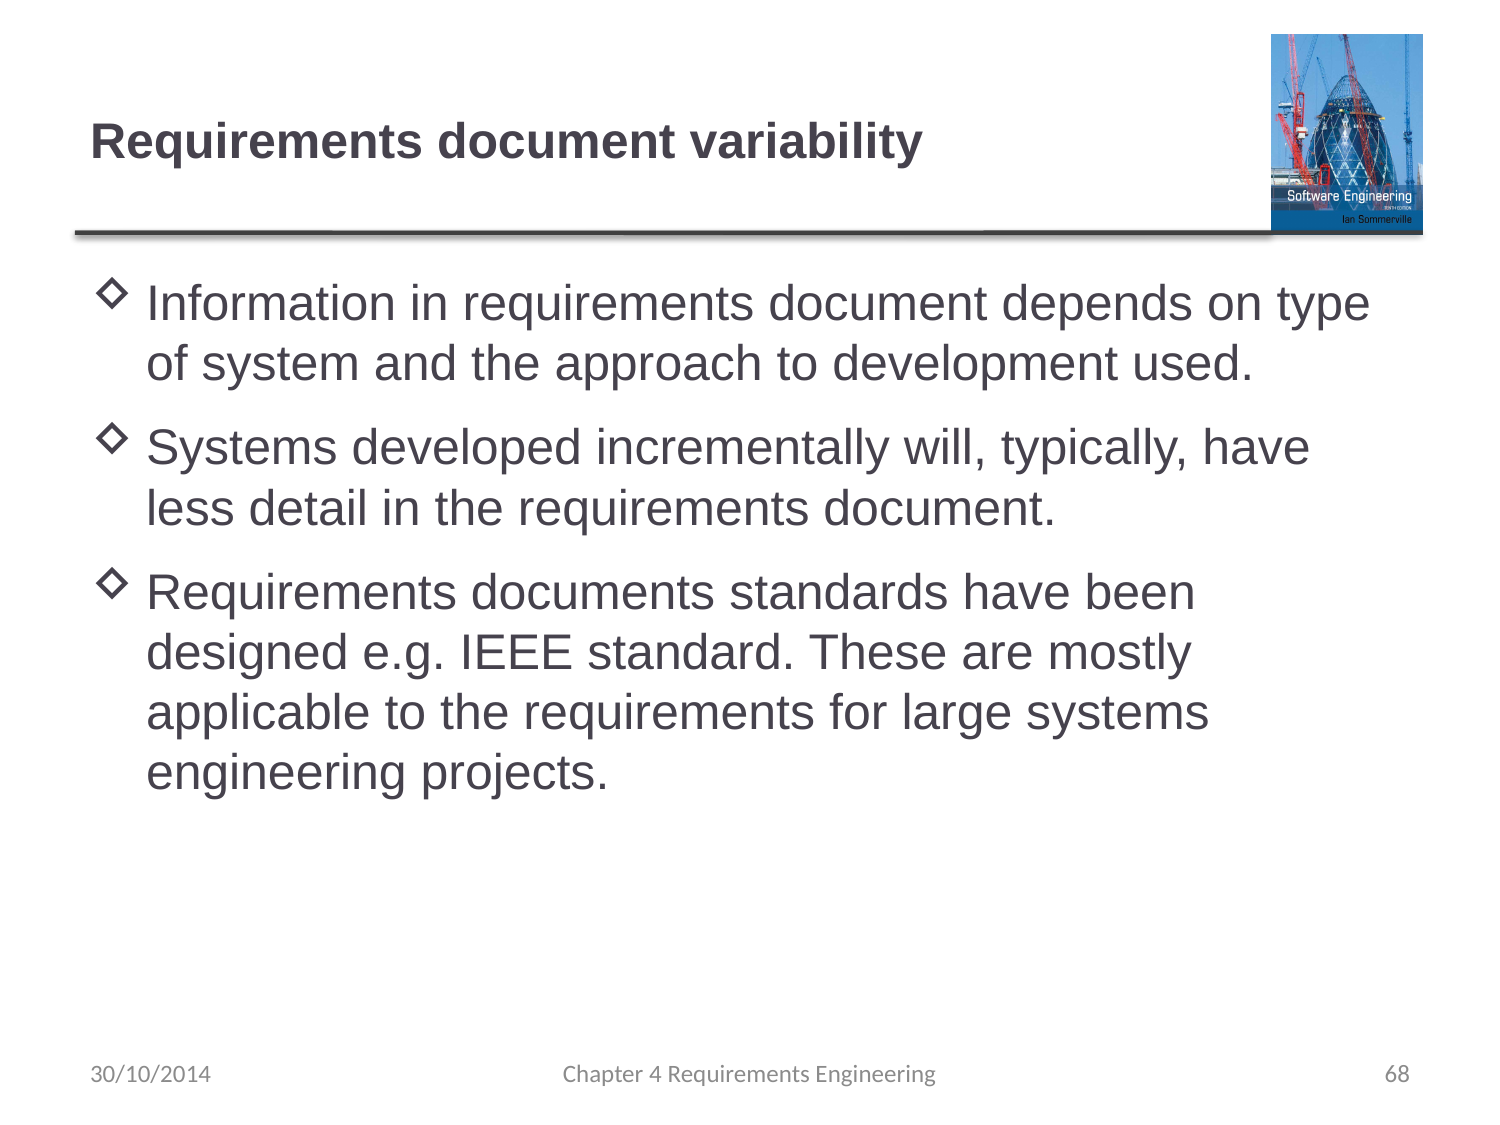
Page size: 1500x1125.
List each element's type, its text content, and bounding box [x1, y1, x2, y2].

slide_number 68 [1074, 1042, 1425, 1103]
list Information in requirements document depends on type of system and the approach to development used. Systems developed incrementally will, typically, have less detail in the requirements document. Requirements documents standards have been designed e.g. IEEE standard. These are mostly applicable to the requirements for large systems engineering projects. [75, 262, 1425, 1005]
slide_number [75, 1042, 425, 1103]
picture [1271, 34, 1423, 230]
footer Chapter 4 Requirements Engineering [512, 1042, 988, 1103]
title Requirements document variability [74, 44, 1272, 233]
